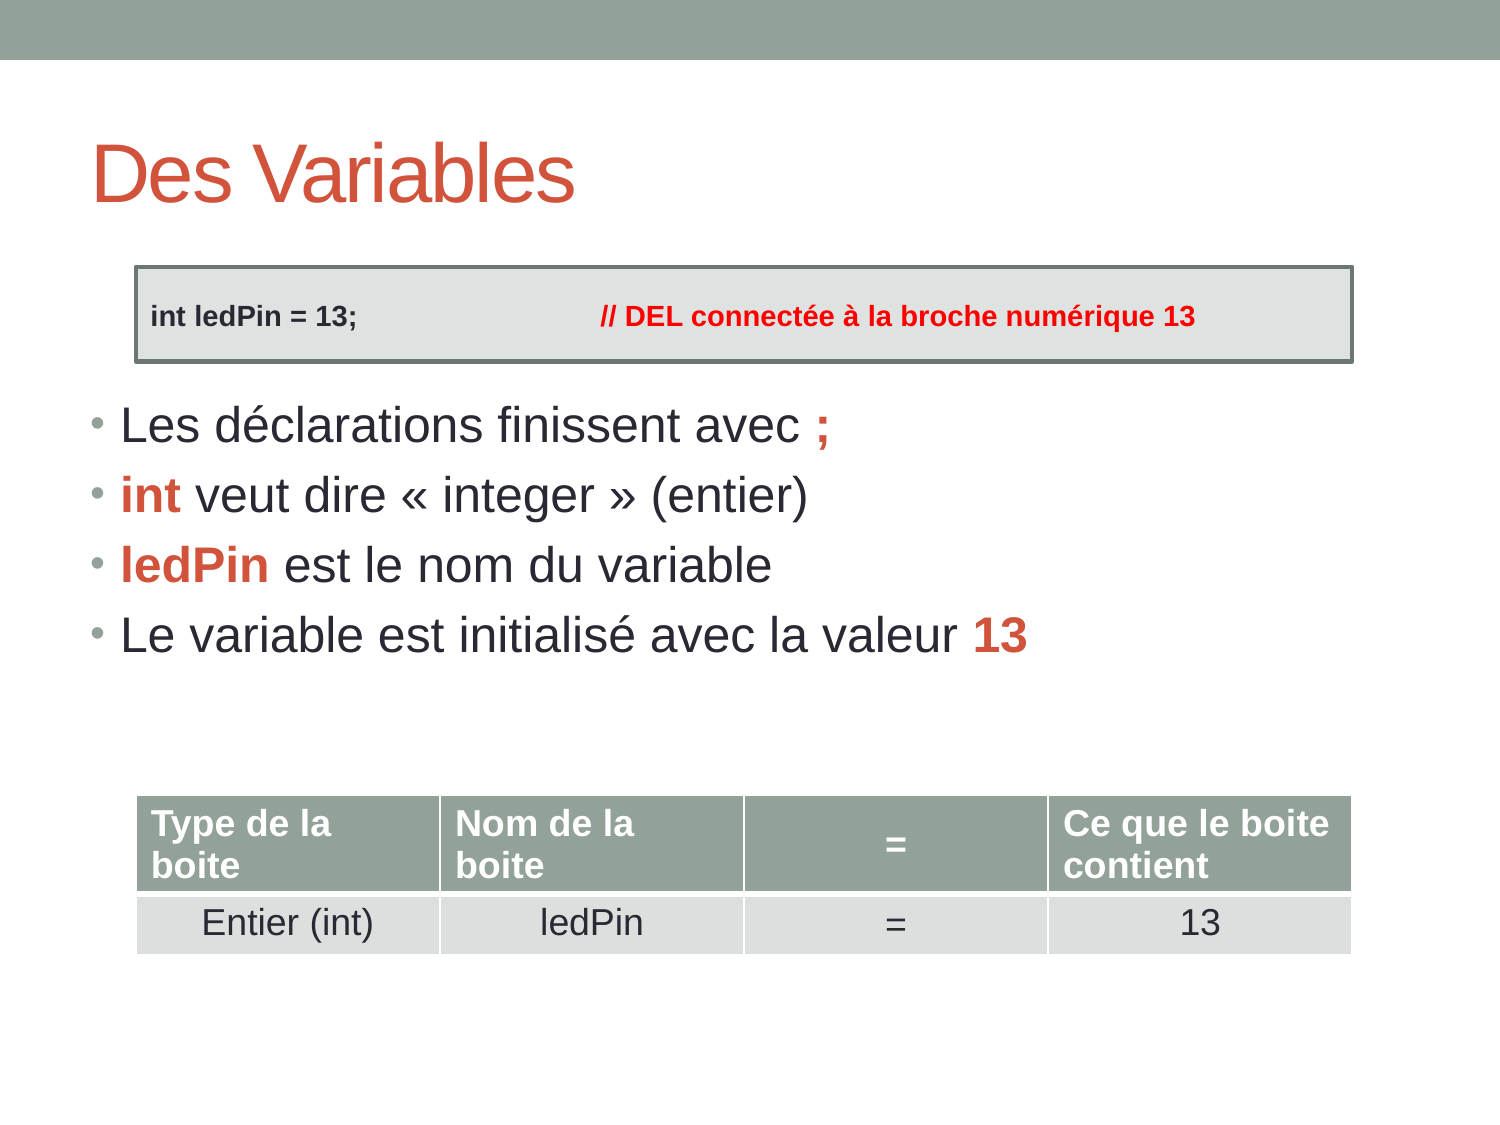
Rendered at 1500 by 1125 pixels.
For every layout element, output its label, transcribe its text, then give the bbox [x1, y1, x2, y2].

table_header Type de la boite [137, 796, 439, 891]
title Des Variables [75, 87, 1425, 250]
table_cell Entier (int) [137, 897, 439, 954]
table_cell 13 [1049, 897, 1351, 954]
table_header = [745, 796, 1047, 891]
text_box int ledPin = 13; // DEL connectée à la broche numérique 13 [134, 265, 1354, 364]
table_cell ledPin [441, 897, 743, 954]
table_header Ce que le boite contient [1049, 796, 1351, 891]
list Les déclarations finissent avec ; int veut dire « integer » (entier) ledPin est le nom du variable Le variable est initialisé avec la valeur 13 [75, 385, 1425, 1063]
table_cell = [745, 897, 1047, 954]
table_header Nom de la boite [441, 796, 743, 891]
